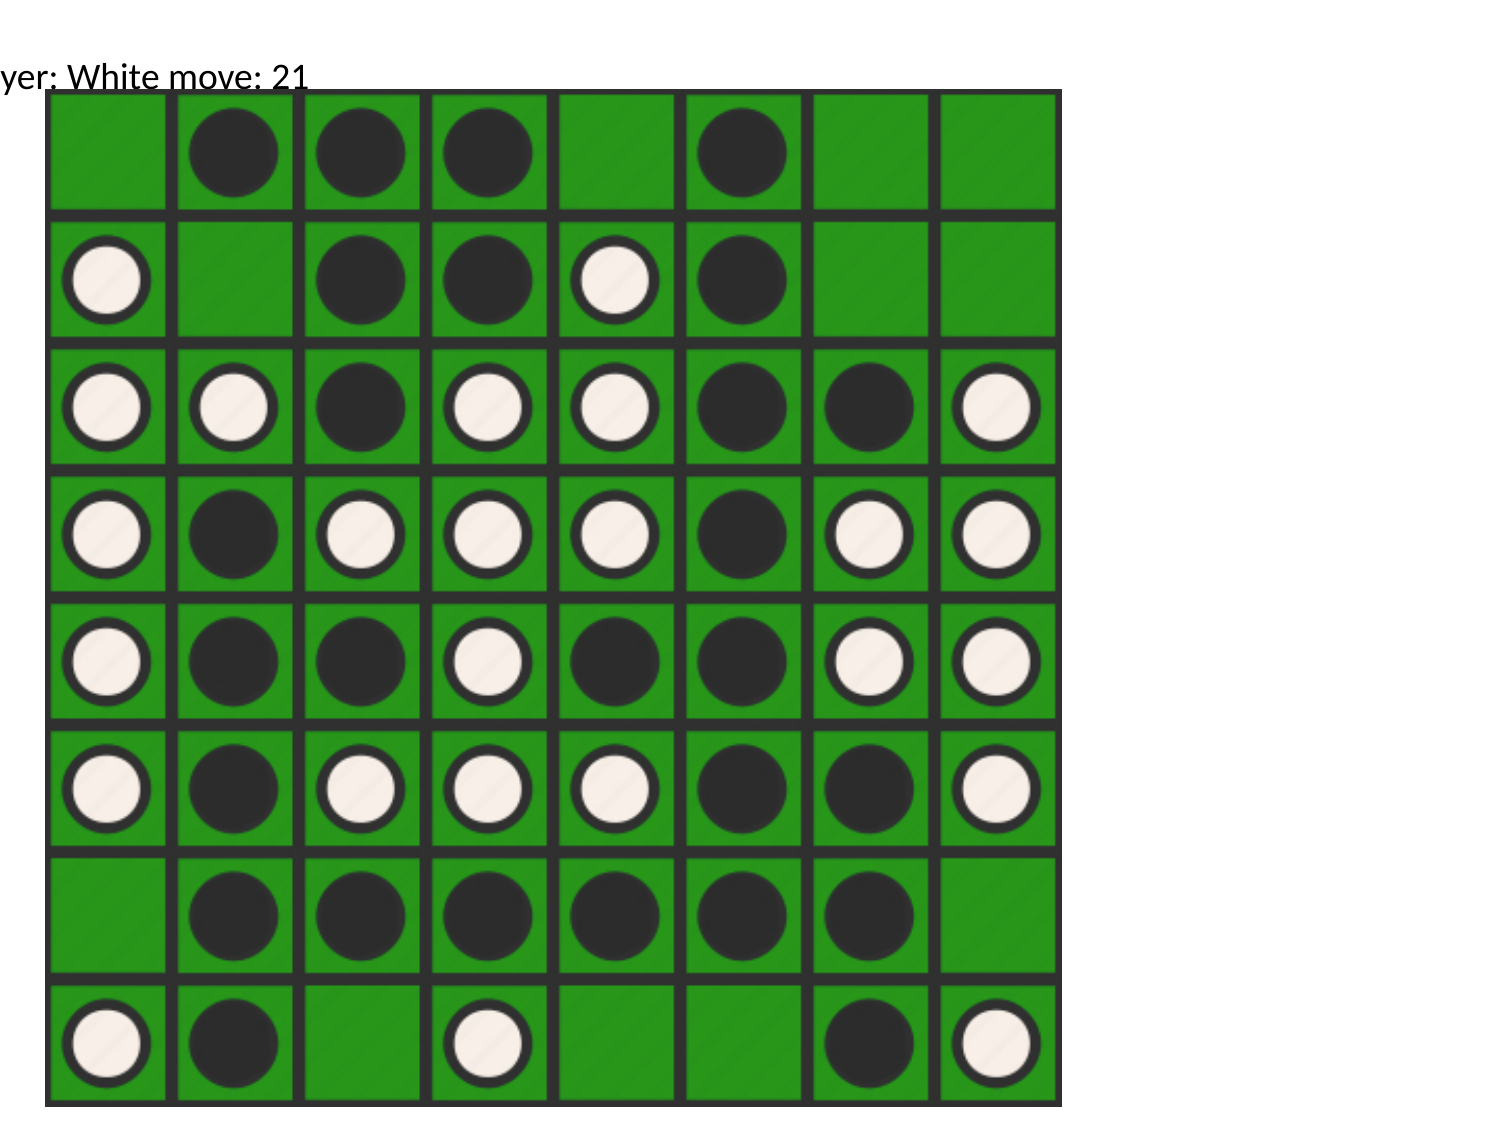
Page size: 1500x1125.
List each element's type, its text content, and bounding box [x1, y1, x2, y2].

text_box turn: 48 player: White move: 21 [0, 44, 325, 105]
picture [44, 89, 1062, 1107]
